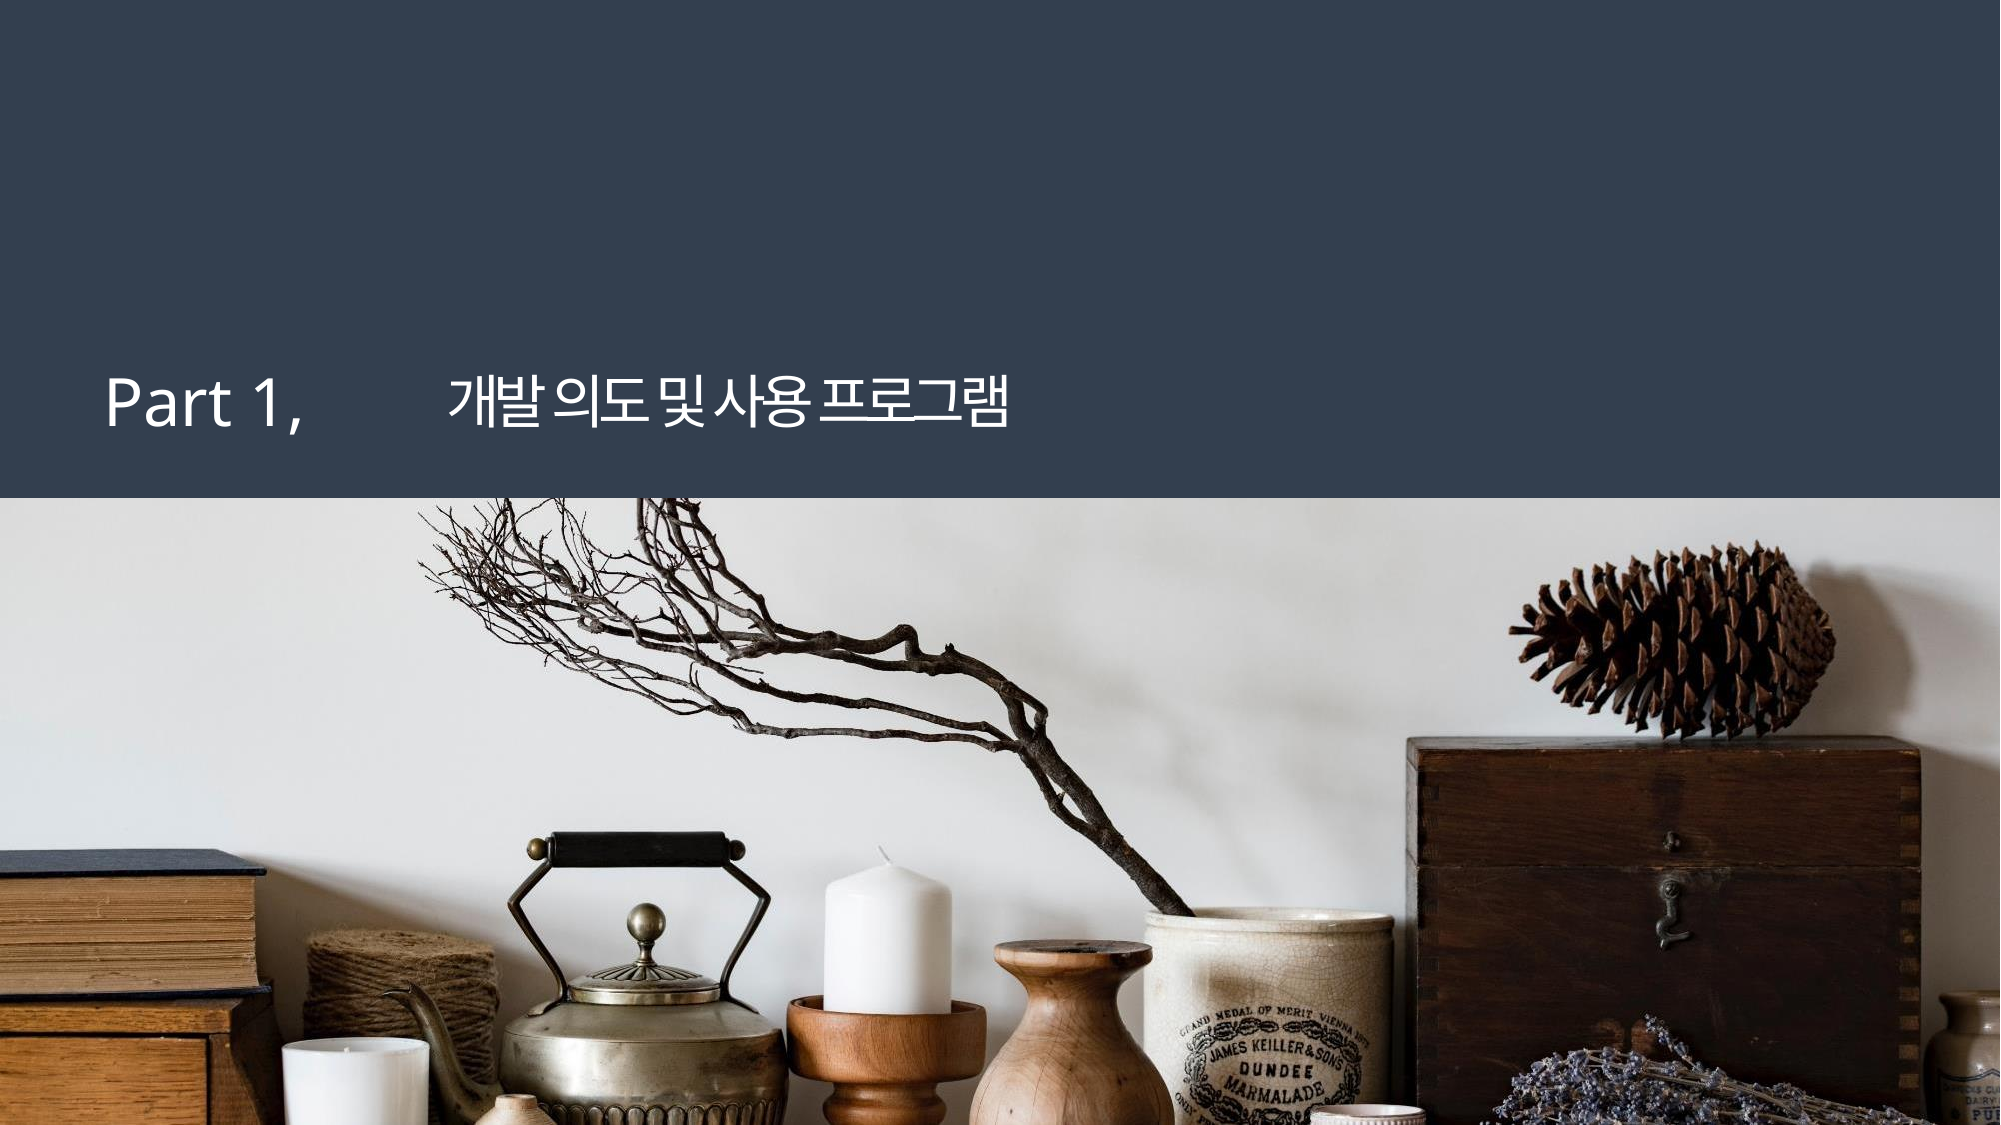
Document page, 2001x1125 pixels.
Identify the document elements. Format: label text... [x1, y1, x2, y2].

text_box Part 1, [88, 352, 339, 447]
picture [0, 498, 2000, 1125]
text_box 개발 의도 및 사용 프로그램 [431, 357, 1166, 443]
